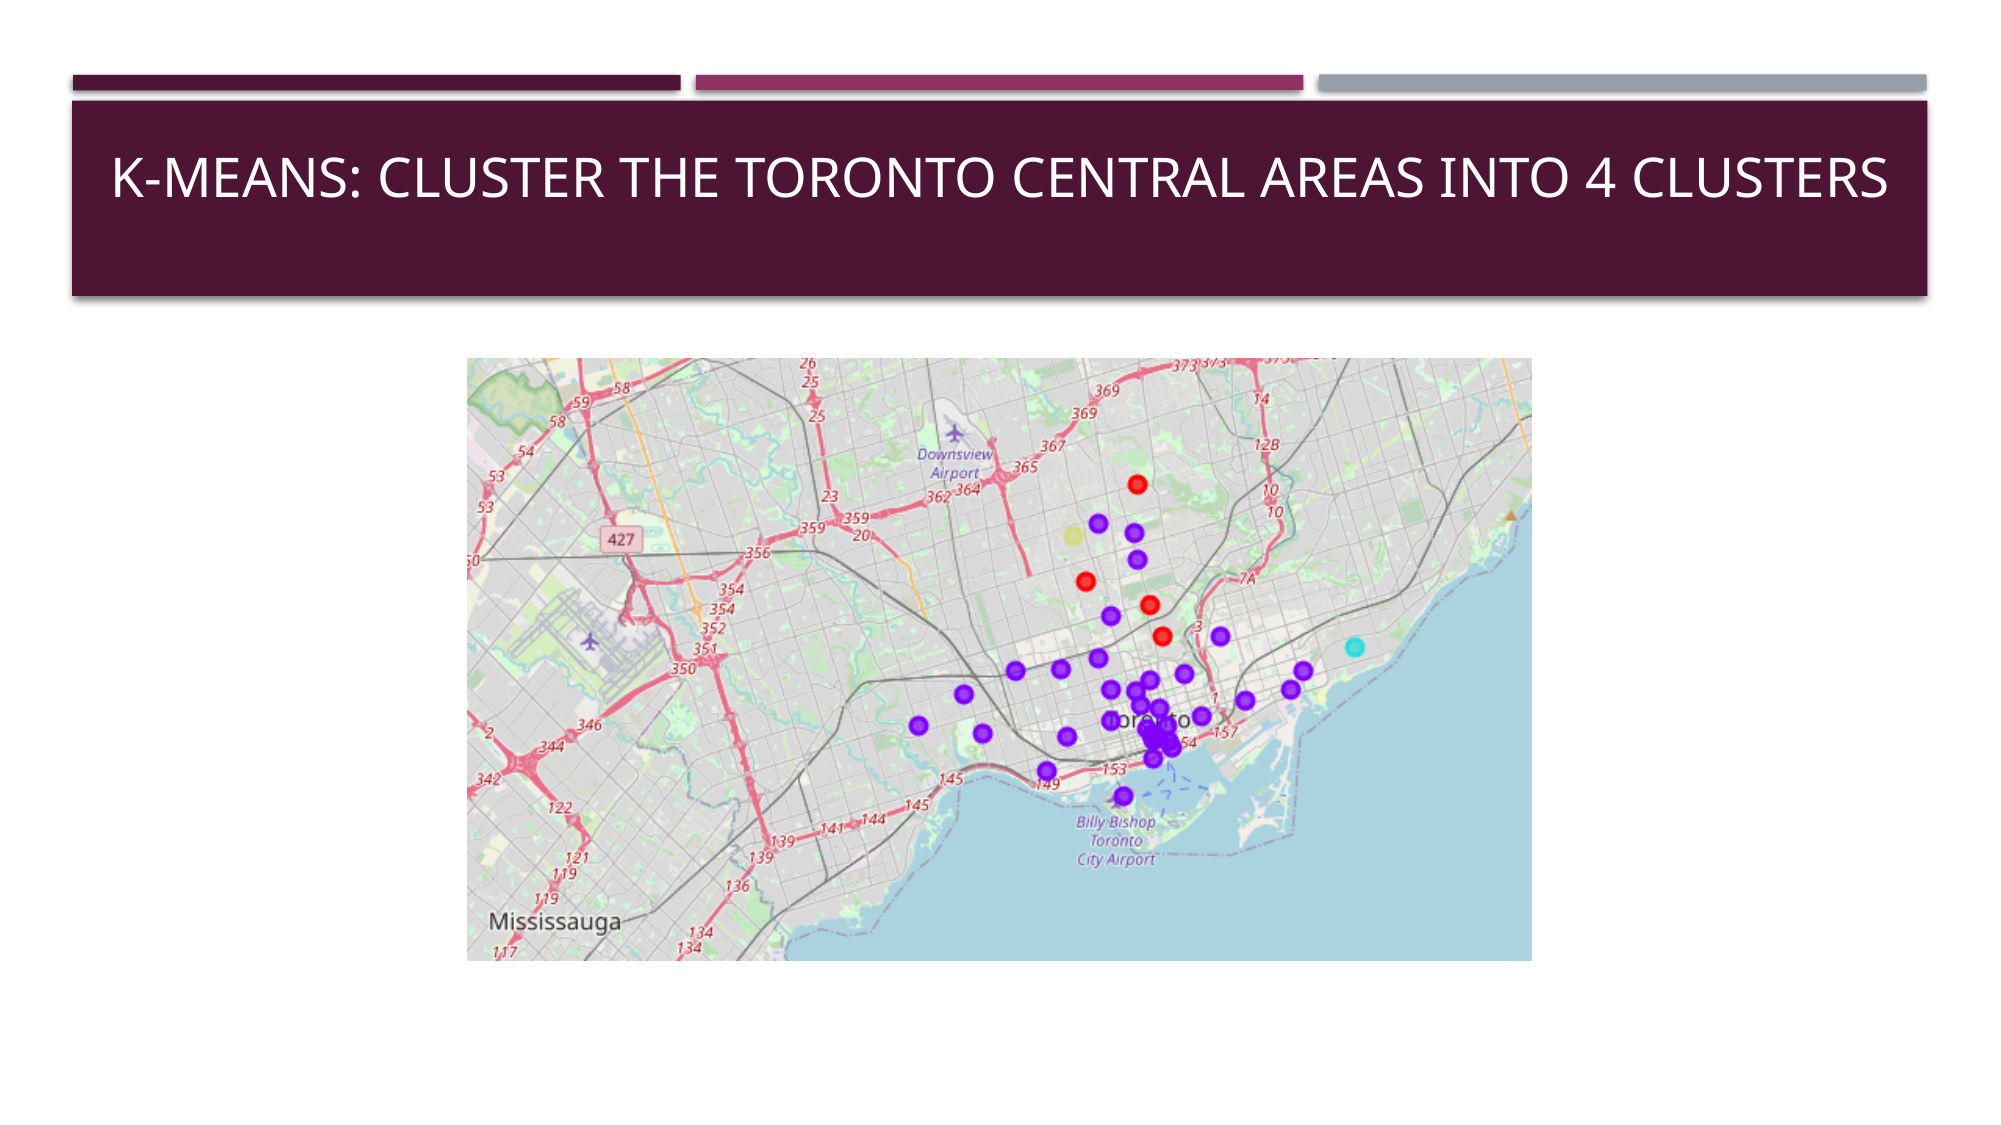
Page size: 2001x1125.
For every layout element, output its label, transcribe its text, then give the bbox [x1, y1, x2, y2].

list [467, 358, 1533, 961]
title K-means: cluster the Toronto central areas into 4 clusters [95, 115, 1905, 282]
